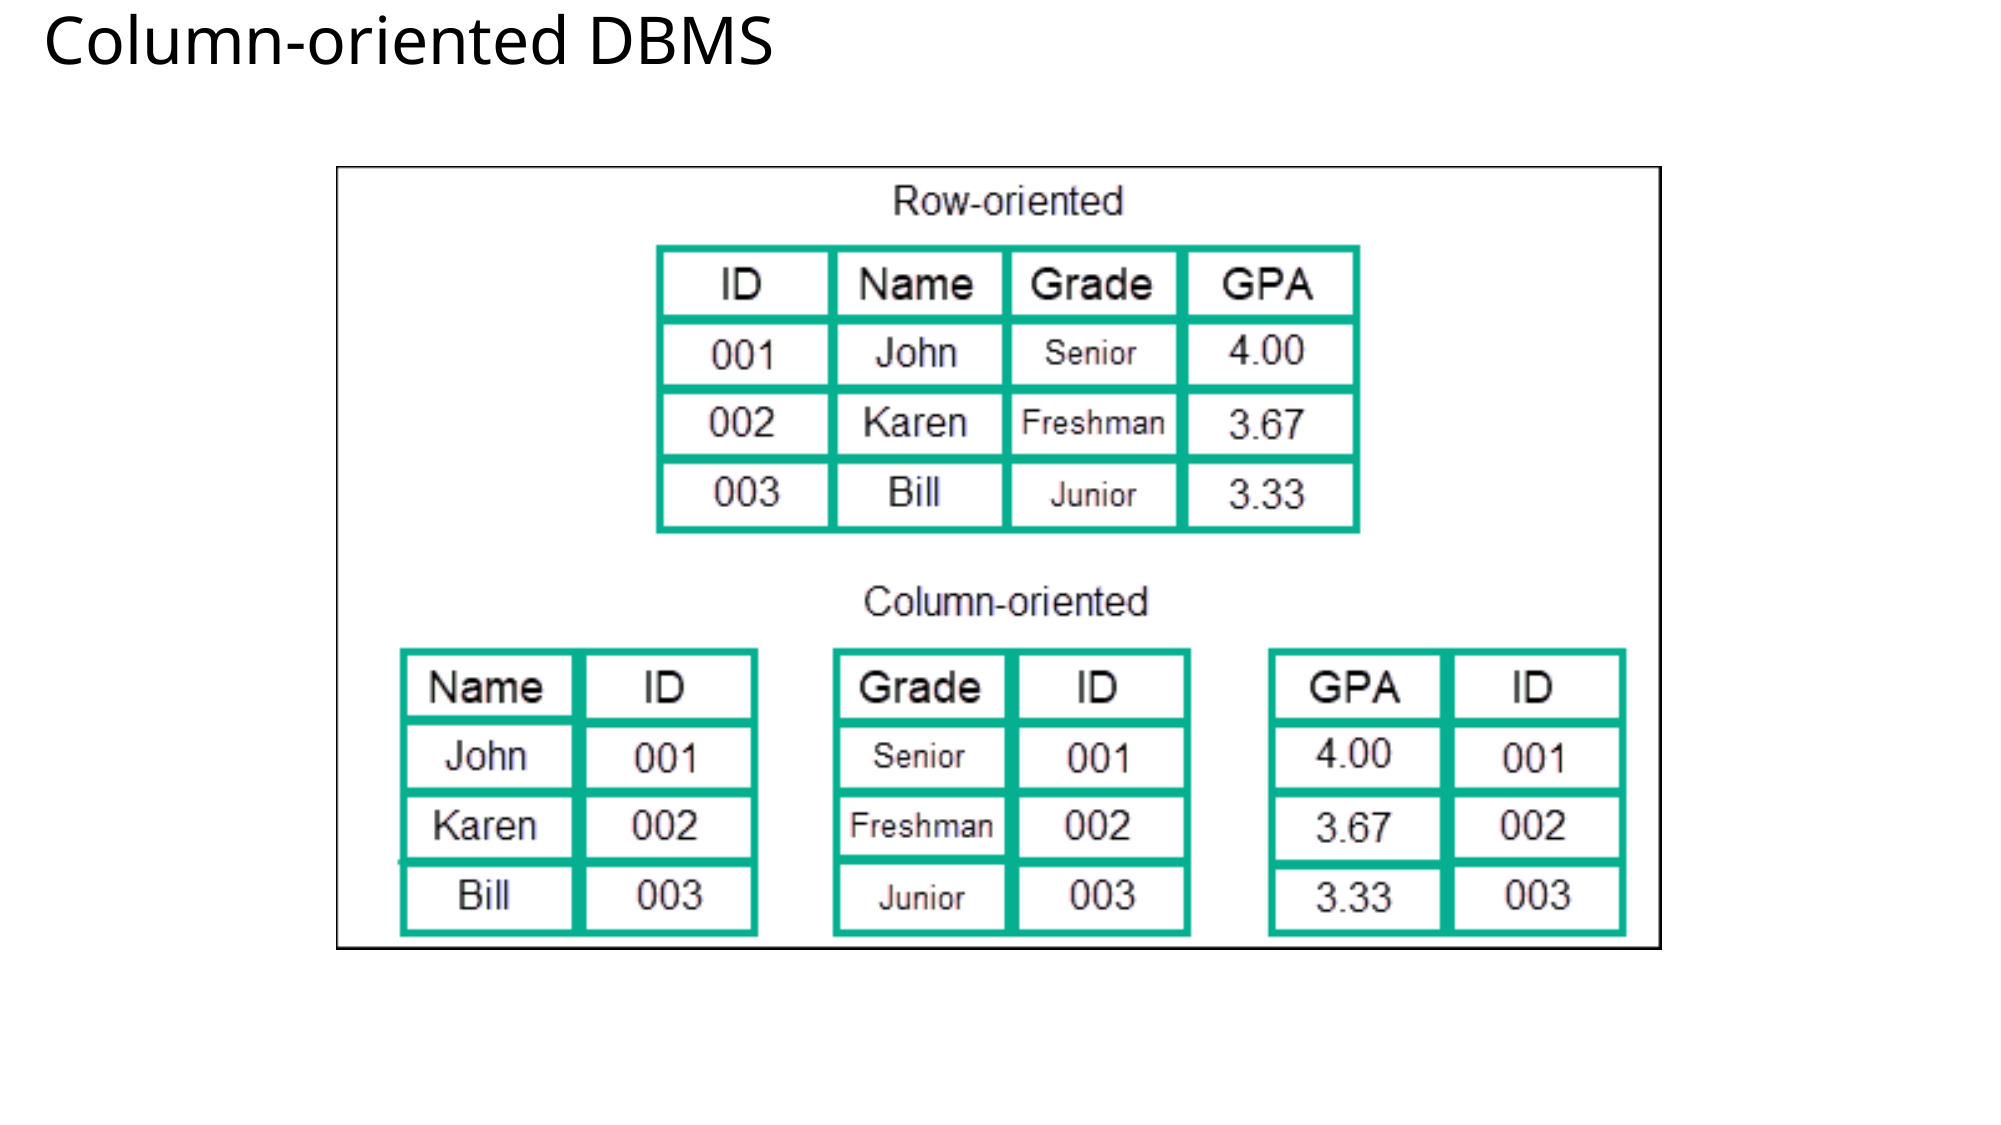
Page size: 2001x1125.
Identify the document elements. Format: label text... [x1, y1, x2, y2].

title Column-oriented DBMS [29, 0, 1970, 88]
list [336, 166, 1662, 950]
